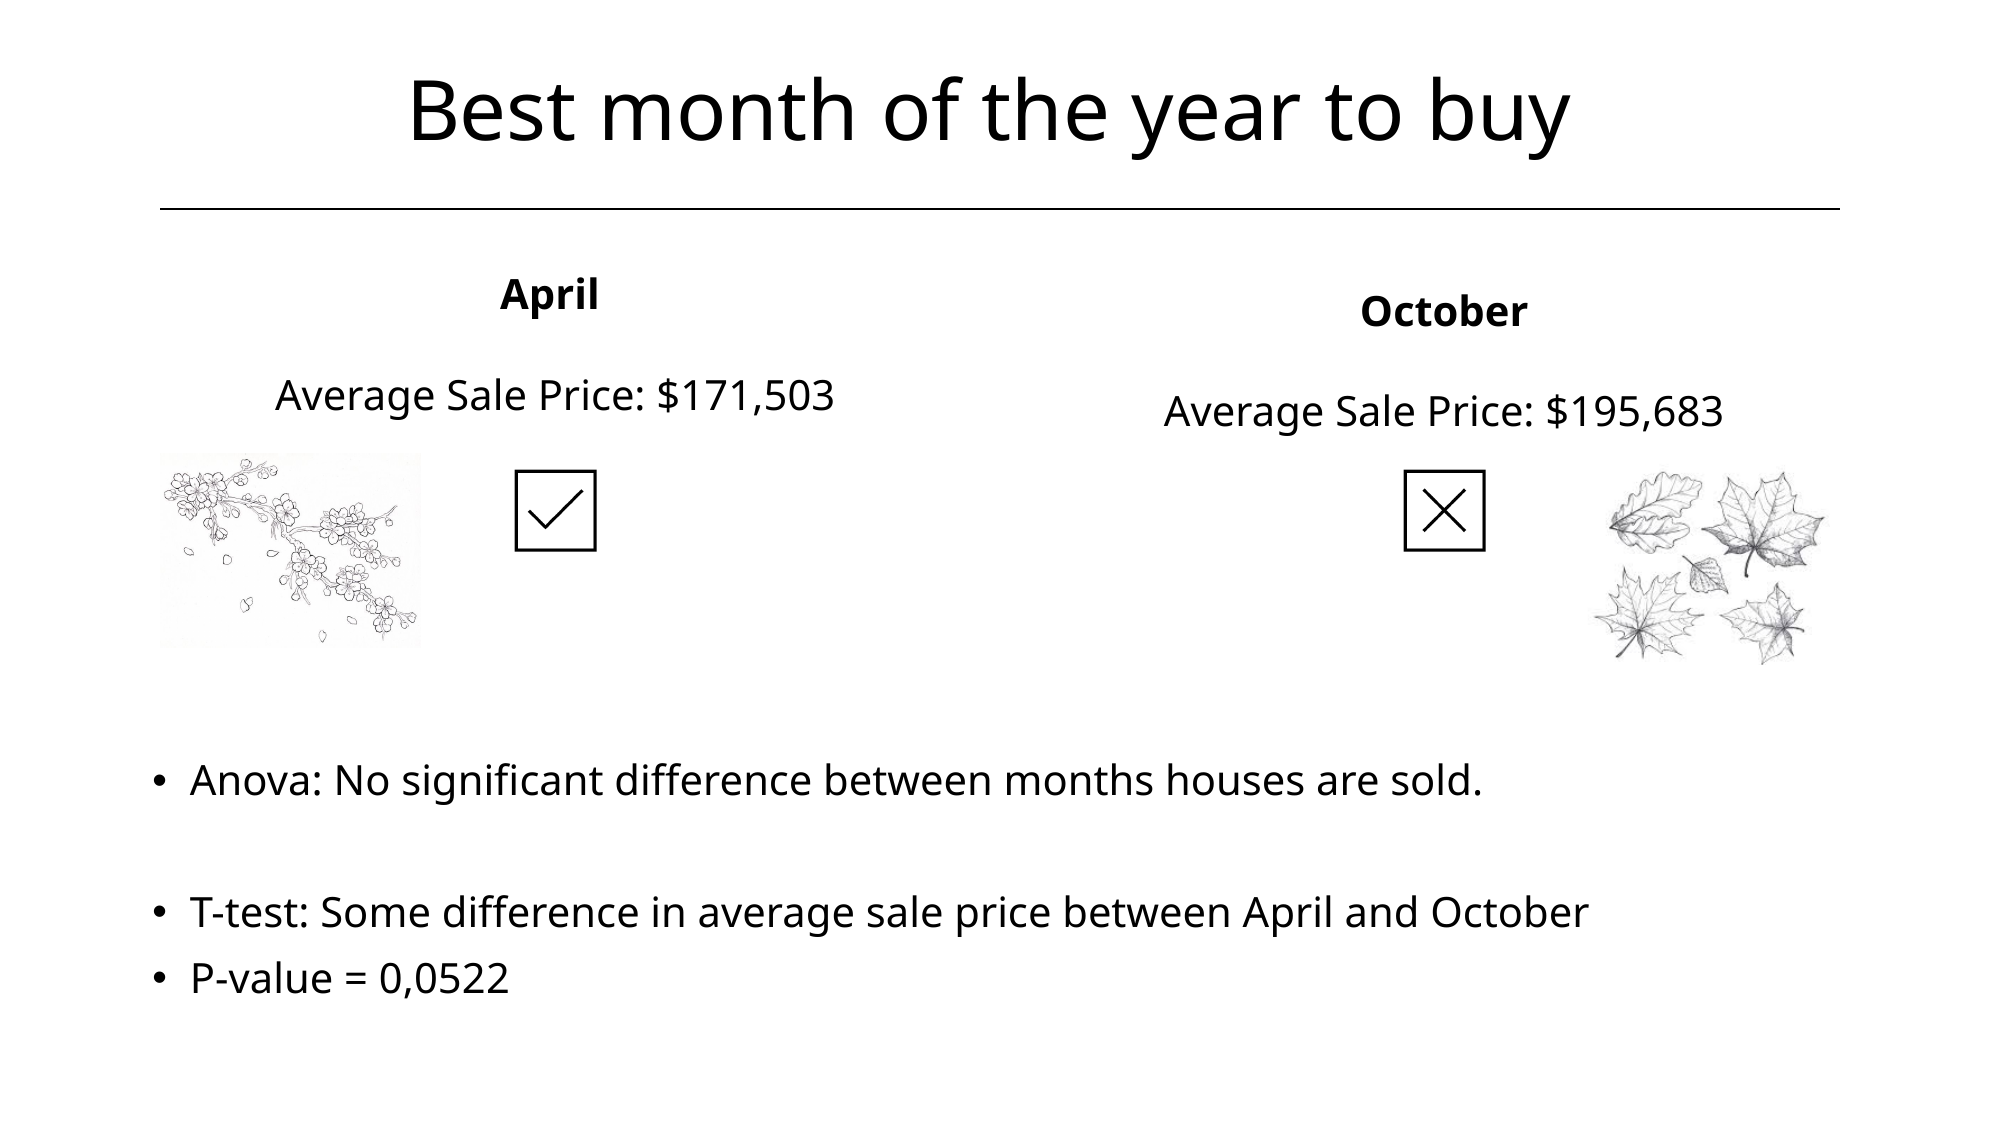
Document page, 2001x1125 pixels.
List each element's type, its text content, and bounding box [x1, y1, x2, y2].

picture [160, 453, 421, 648]
title Best month of the year to buy [137, 59, 1863, 278]
text_box April Average Sale Price: $171,503 [160, 260, 951, 516]
picture [1579, 455, 1840, 665]
text_box October Average Sale Price: $195,683 [1048, 277, 1840, 533]
picture [1369, 435, 1520, 586]
list Anova: No significant difference between months houses are sold. T-test: Some difference in average sale price between April and October P-value = 0,0522 [137, 752, 1863, 1125]
picture [480, 435, 631, 586]
